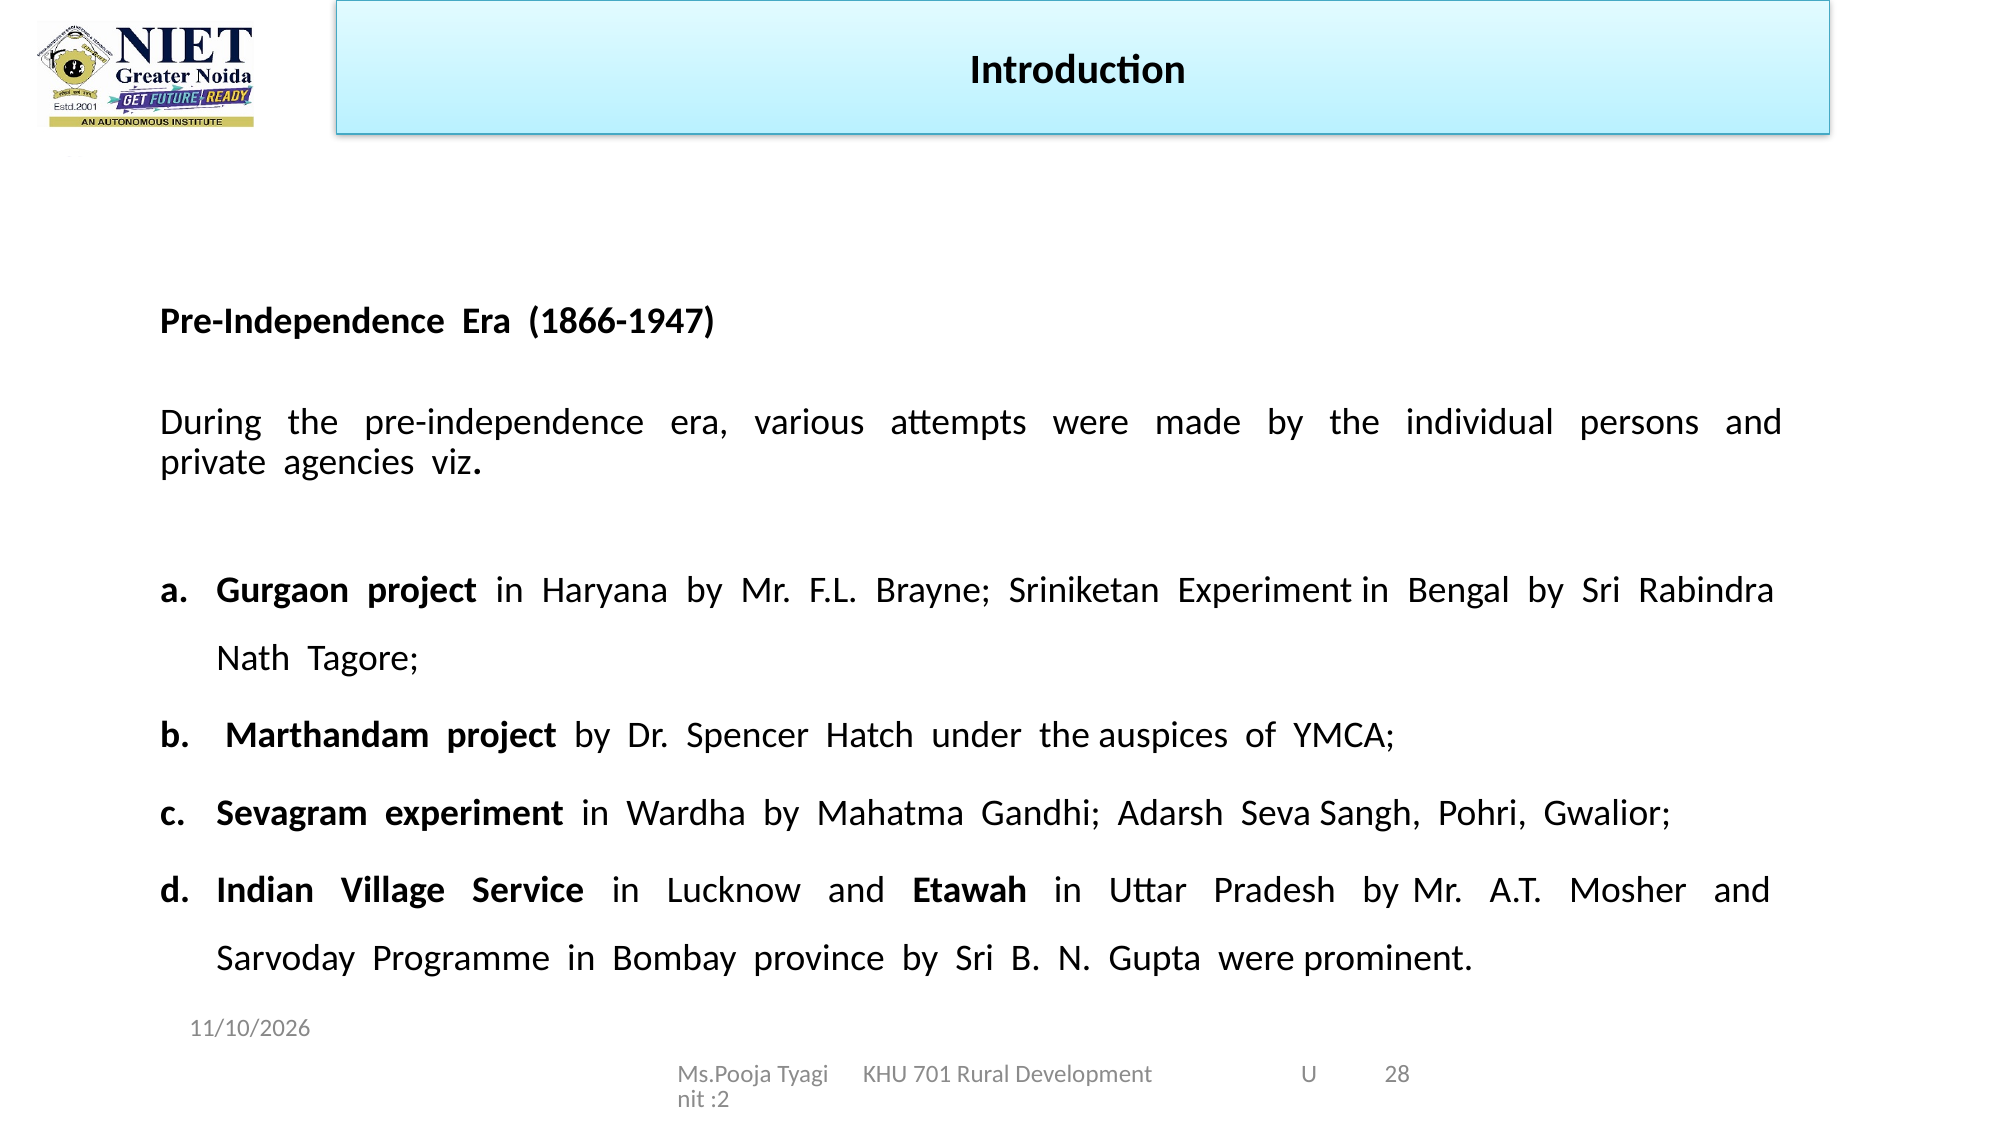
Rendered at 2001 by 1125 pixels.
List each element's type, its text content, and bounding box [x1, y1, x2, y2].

footer Ms.Pooja Tyagi KHU 701 Rural Development Unit :2 [662, 1042, 1338, 1103]
text_box Introduction [336, 0, 1830, 135]
picture [0, 0, 291, 169]
slide_number 28 [1338, 1042, 1425, 1103]
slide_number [75, 950, 425, 1103]
text_box Pre-Independence Era (1866-1947) During the pre-independence era, various attempts were made by the individual persons and private agencies viz. Gurgaon project in Haryana by Mr. F.L. Brayne; Sriniketan Experiment in Bengal by Sri Rabindra Nath Tagore; Marthandam project by Dr. Spencer Hatch under the auspices of YMCA; Sevagram experiment in Wardha by Mahatma Gandhi; Adarsh Seva Sangh, Pohri, Gwalior; Indian Village Service in Lucknow and Etawah in Uttar Pradesh by Mr. A.T. Mosher and Sarvoday Programme in Bombay province by Sri B. N. Gupta were prominent. [145, 293, 1800, 1016]
